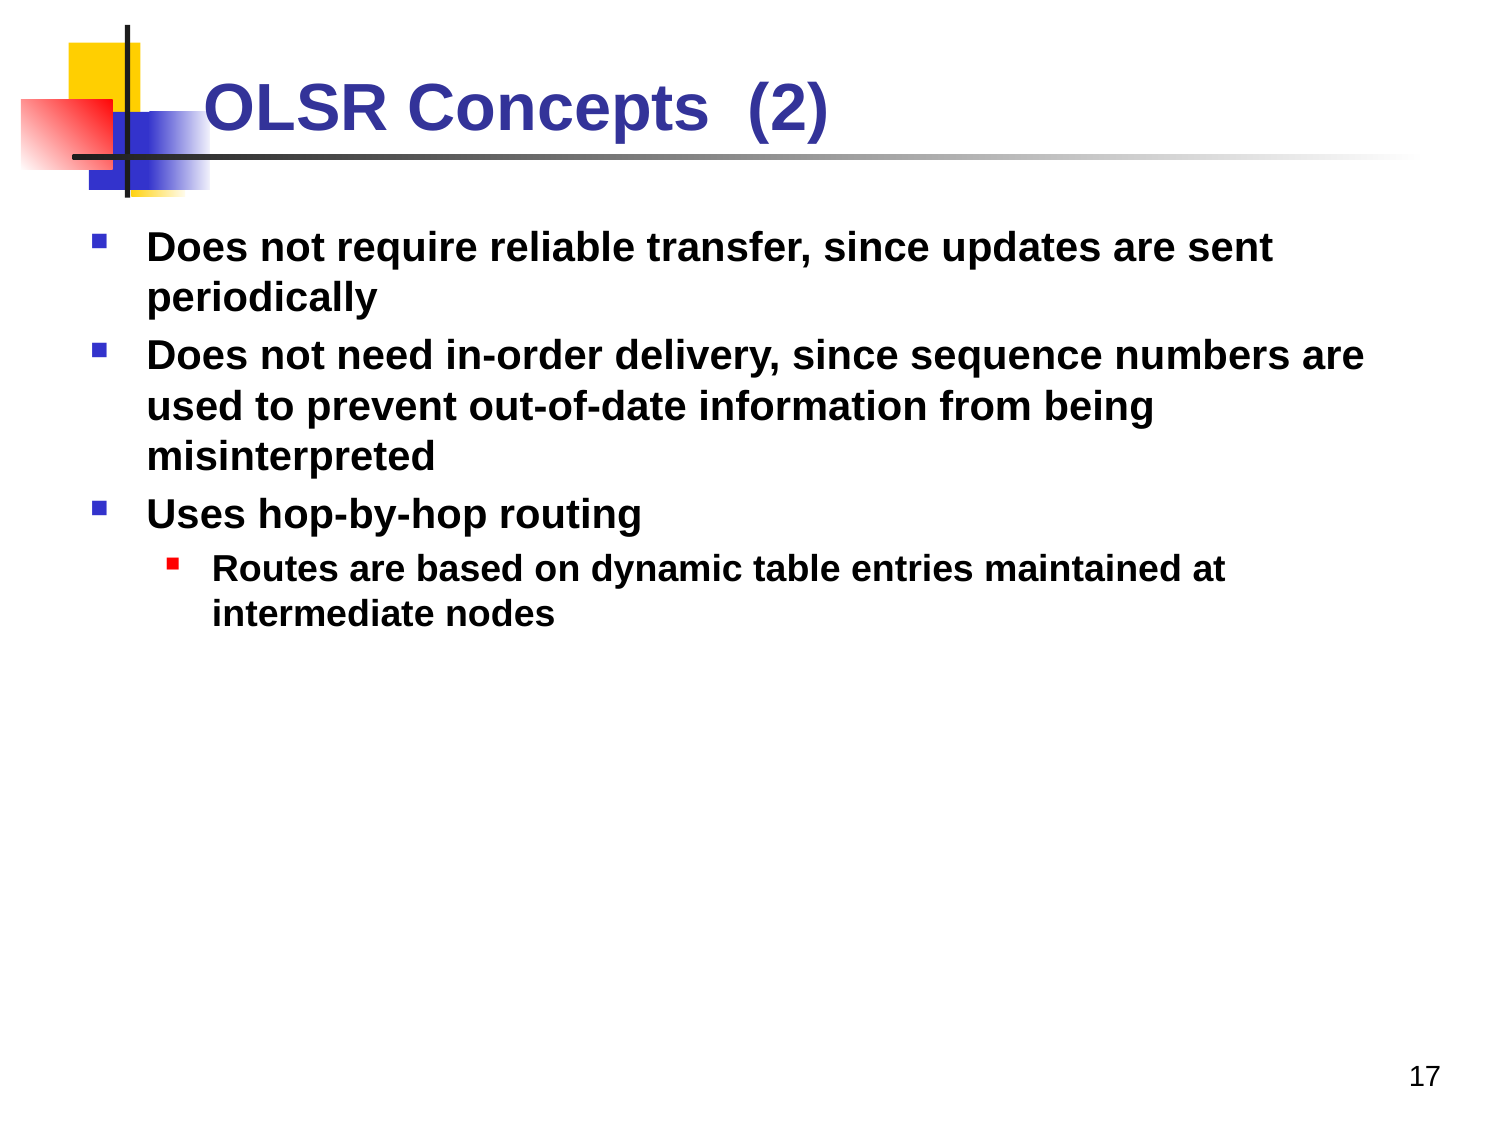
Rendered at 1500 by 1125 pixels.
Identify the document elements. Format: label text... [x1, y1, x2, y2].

list Does not require reliable transfer, since updates are sent periodically Does not need in-order delivery, since sequence numbers are used to prevent out-of-date information from being misinterpreted Uses hop-by-hop routing Routes are based on dynamic table entries maintained at intermediate nodes [75, 212, 1438, 1063]
slide_number 17 [1350, 1050, 1500, 1125]
title OLSR Concepts (2) [188, 26, 1468, 152]
